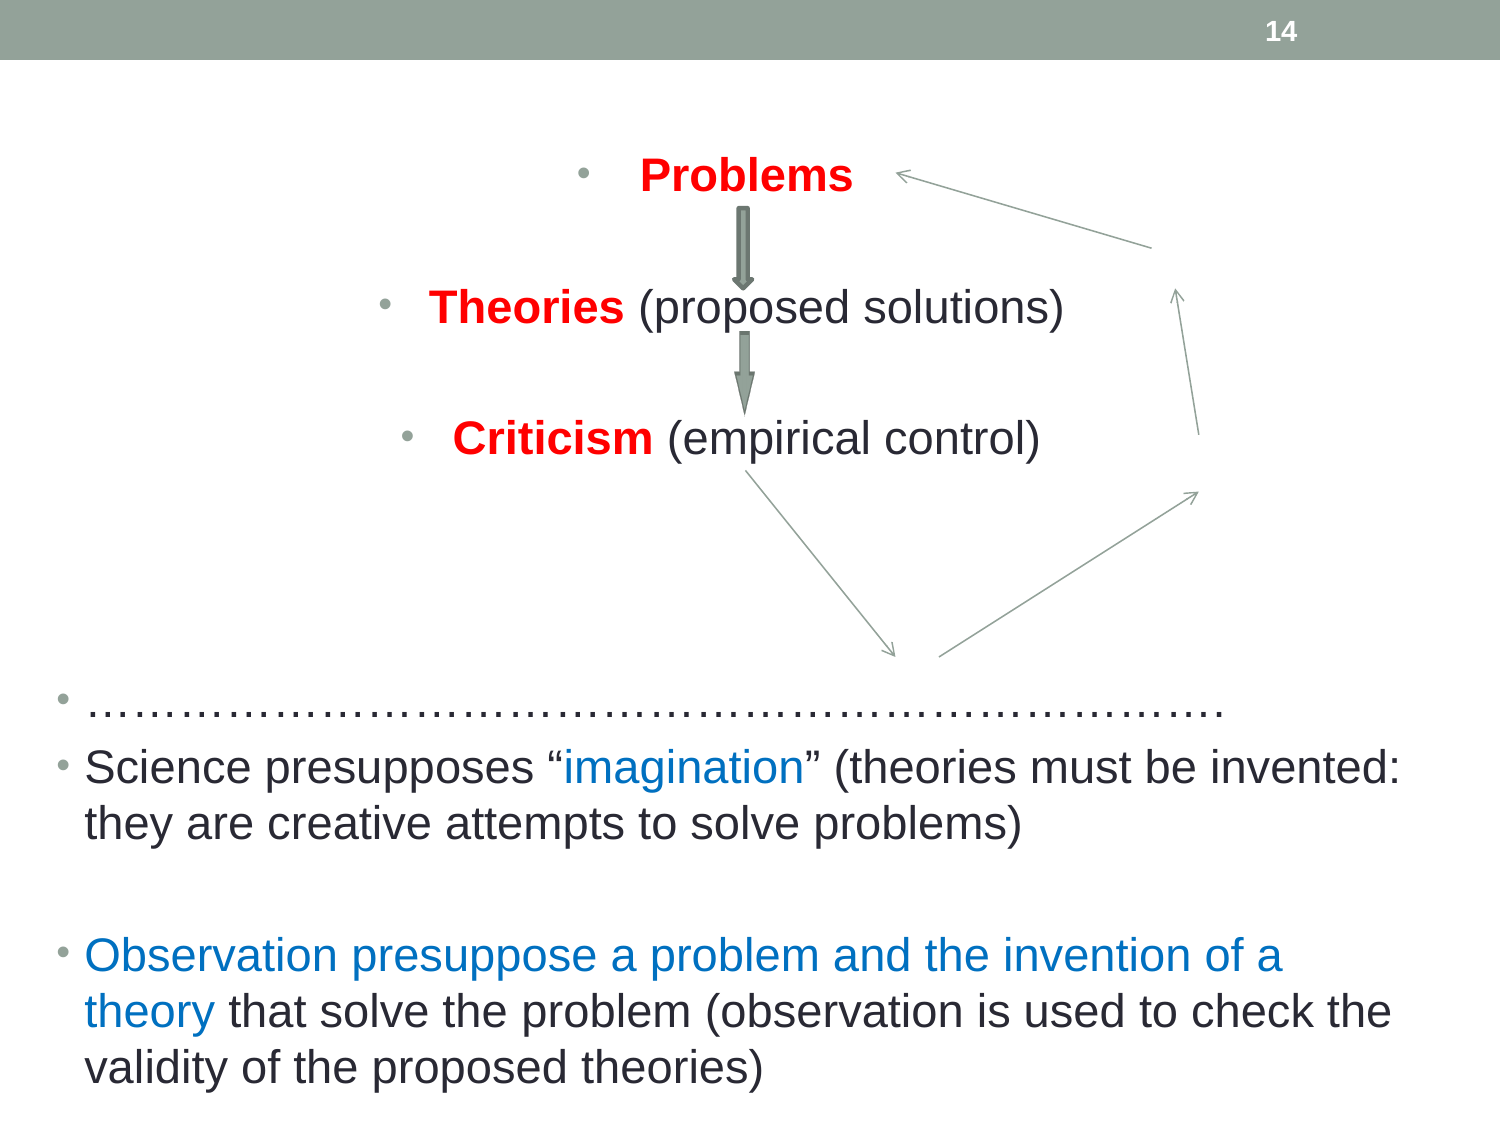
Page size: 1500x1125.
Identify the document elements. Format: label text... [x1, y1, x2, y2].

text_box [895, 172, 1152, 249]
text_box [1174, 288, 1200, 435]
picture [733, 331, 755, 417]
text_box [745, 470, 896, 658]
text_box [732, 205, 755, 291]
slide_number 14 [1250, 3, 1425, 57]
list Problems Theories (proposed solutions) Criticism (empirical control) ………………………………………………………………. Science presupposes “imagination” (theories must be invented: they are creative attempts to solve problems) Observation presuppose a problem and the invention of a theory that solve the problem (observation is used to check the validity of the proposed theories) [41, 137, 1425, 1103]
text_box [938, 491, 1199, 658]
